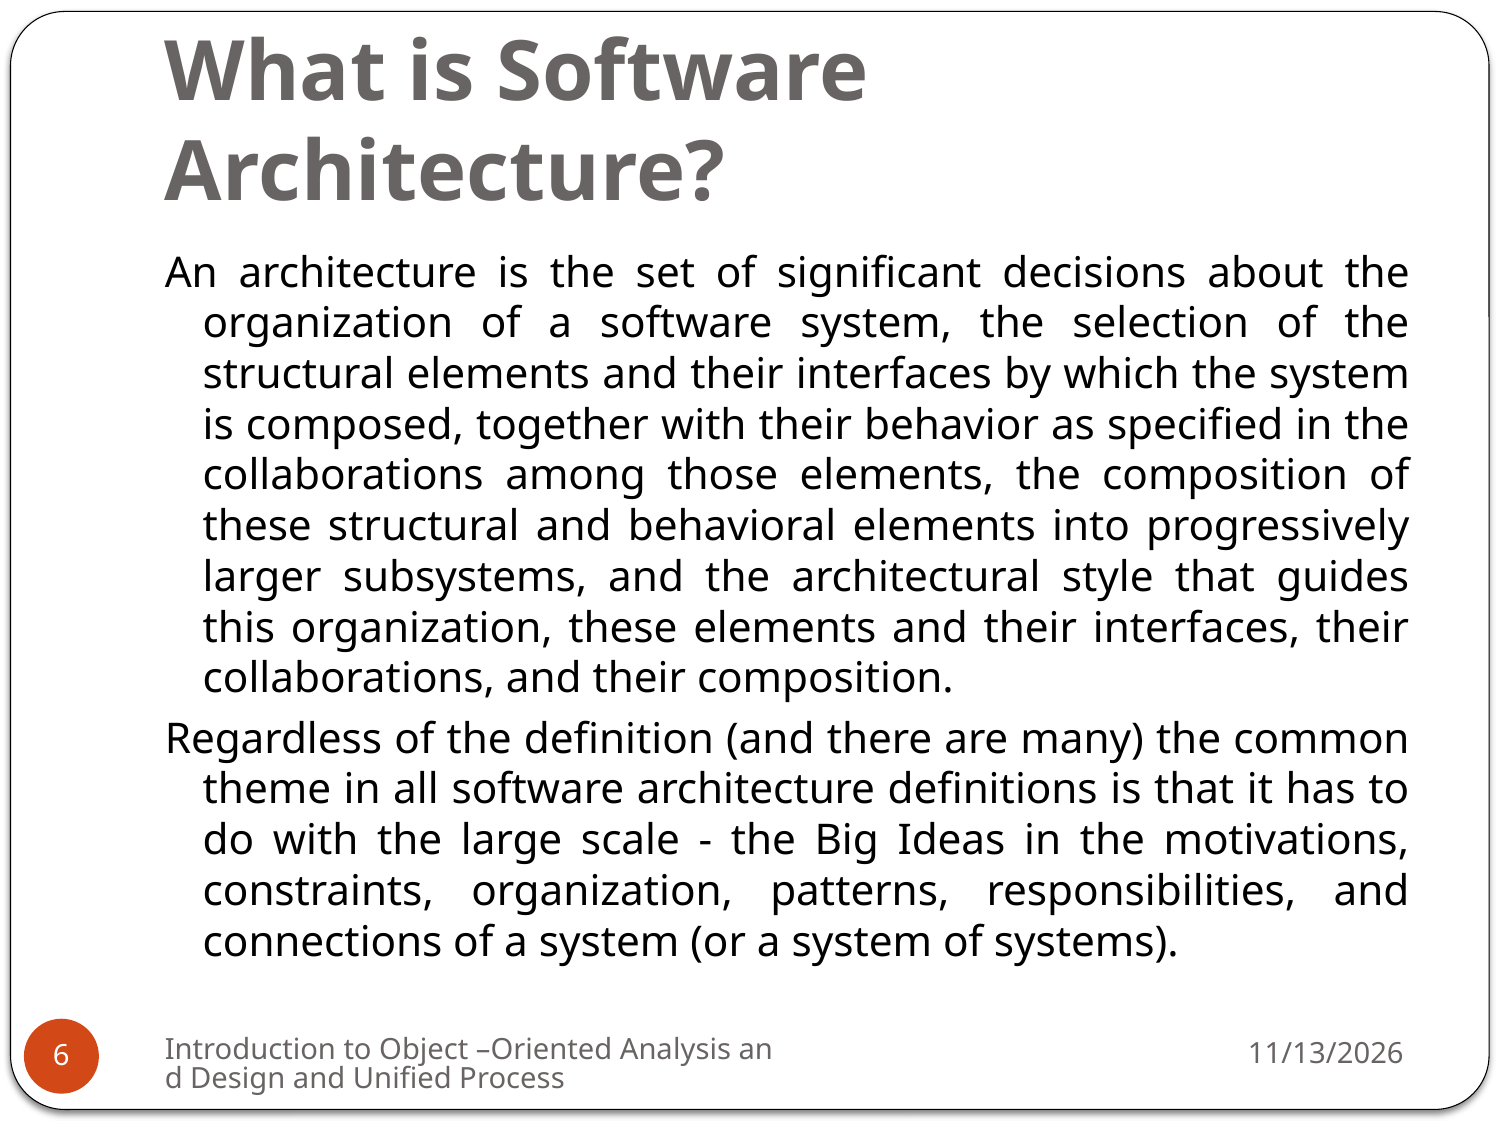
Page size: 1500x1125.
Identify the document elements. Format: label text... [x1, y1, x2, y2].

list An architecture is the set of significant decisions about the organization of a software system, the selection of the structural elements and their interfaces by which the system is composed, together with their behavior as specified in the collaborations among those elements, the composition of these structural and behavioral elements into progressively larger subsystems, and the architectural style that guides this organization, these elements and their interfaces, their collaborations, and their composition. Regardless of the definition (and there are many) the common theme in all software architecture definitions is that it has to do with the large scale - the Big Ideas in the motivations, constraints, organization, patterns, responsibilities, and connections of a system (or a system of systems). [150, 237, 1425, 988]
footer Introduction to Object –Oriented Analysis and Design and Unified Process [150, 1012, 800, 1088]
title What is Software Architecture? [150, 45, 1425, 233]
slide_number 6 [23, 1018, 99, 1094]
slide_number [1012, 1015, 1419, 1094]
